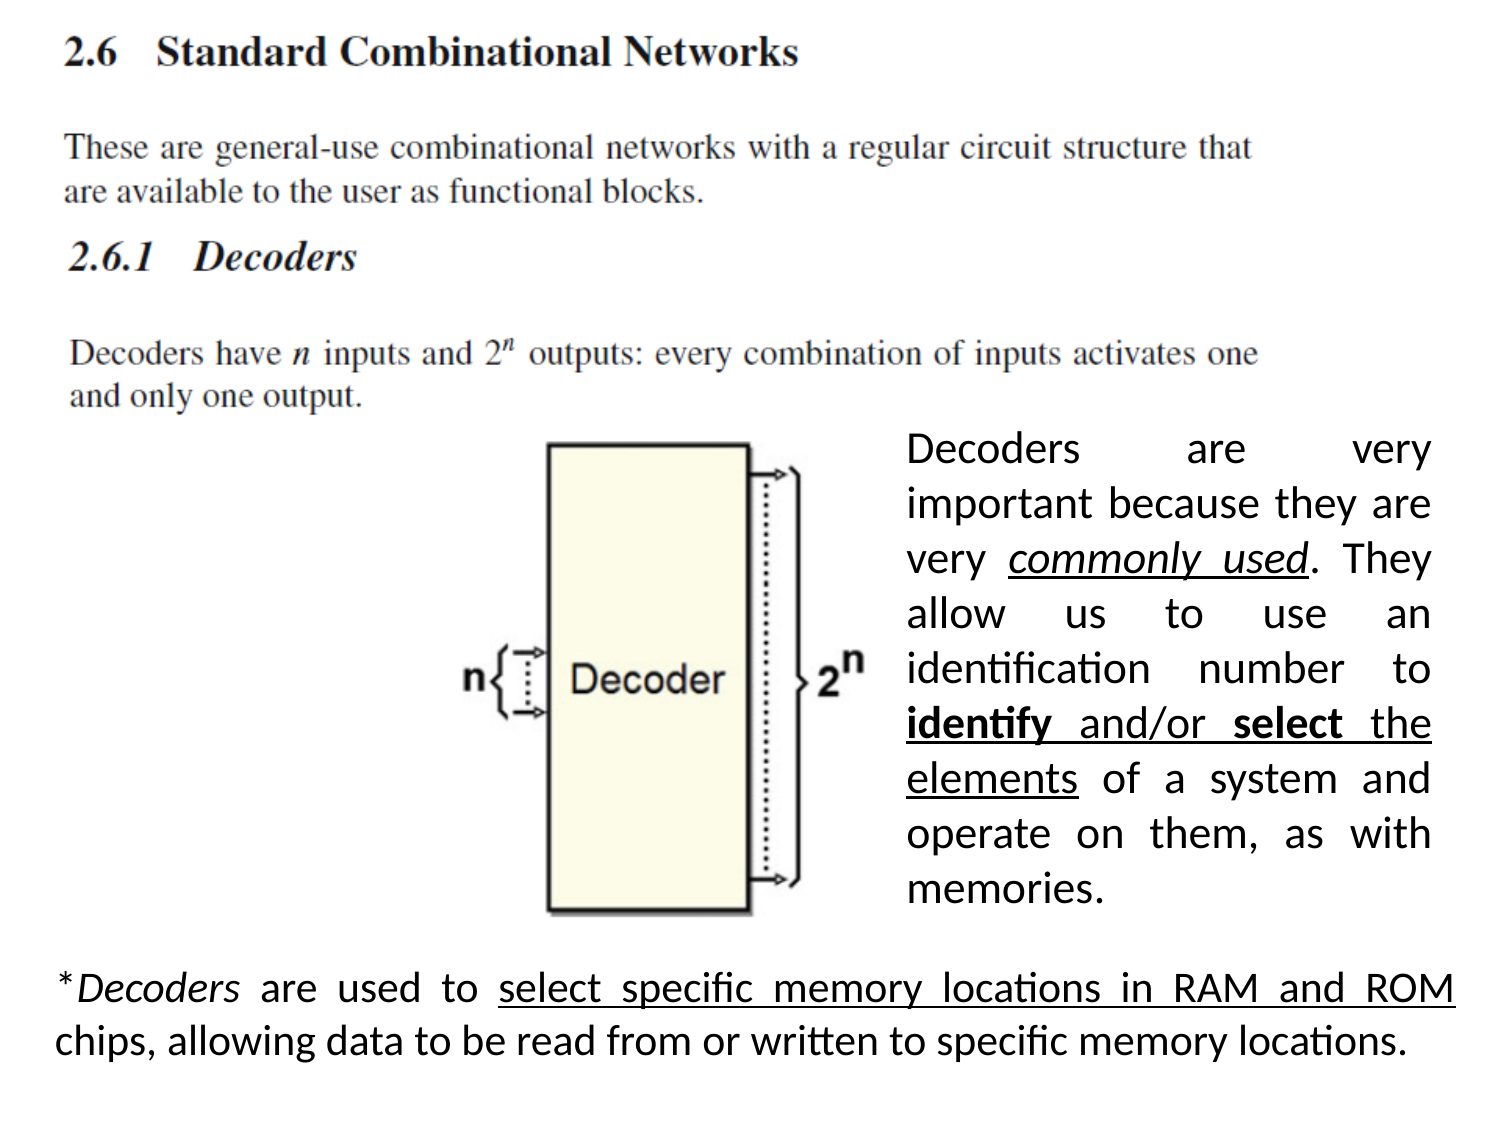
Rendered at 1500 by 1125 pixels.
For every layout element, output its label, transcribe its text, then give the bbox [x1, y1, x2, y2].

text_box Decoders are very important because they are very commonly used. They allow us to use an identification number to identify and/or select the elements of a system and operate on them, as with memories. [1272, 410, 1447, 920]
picture [40, 19, 1269, 933]
text_box *Decoders are used to select specific memory locations in RAM and ROM chips, allowing data to be read from or written to specific memory locations. [40, 951, 1471, 1072]
